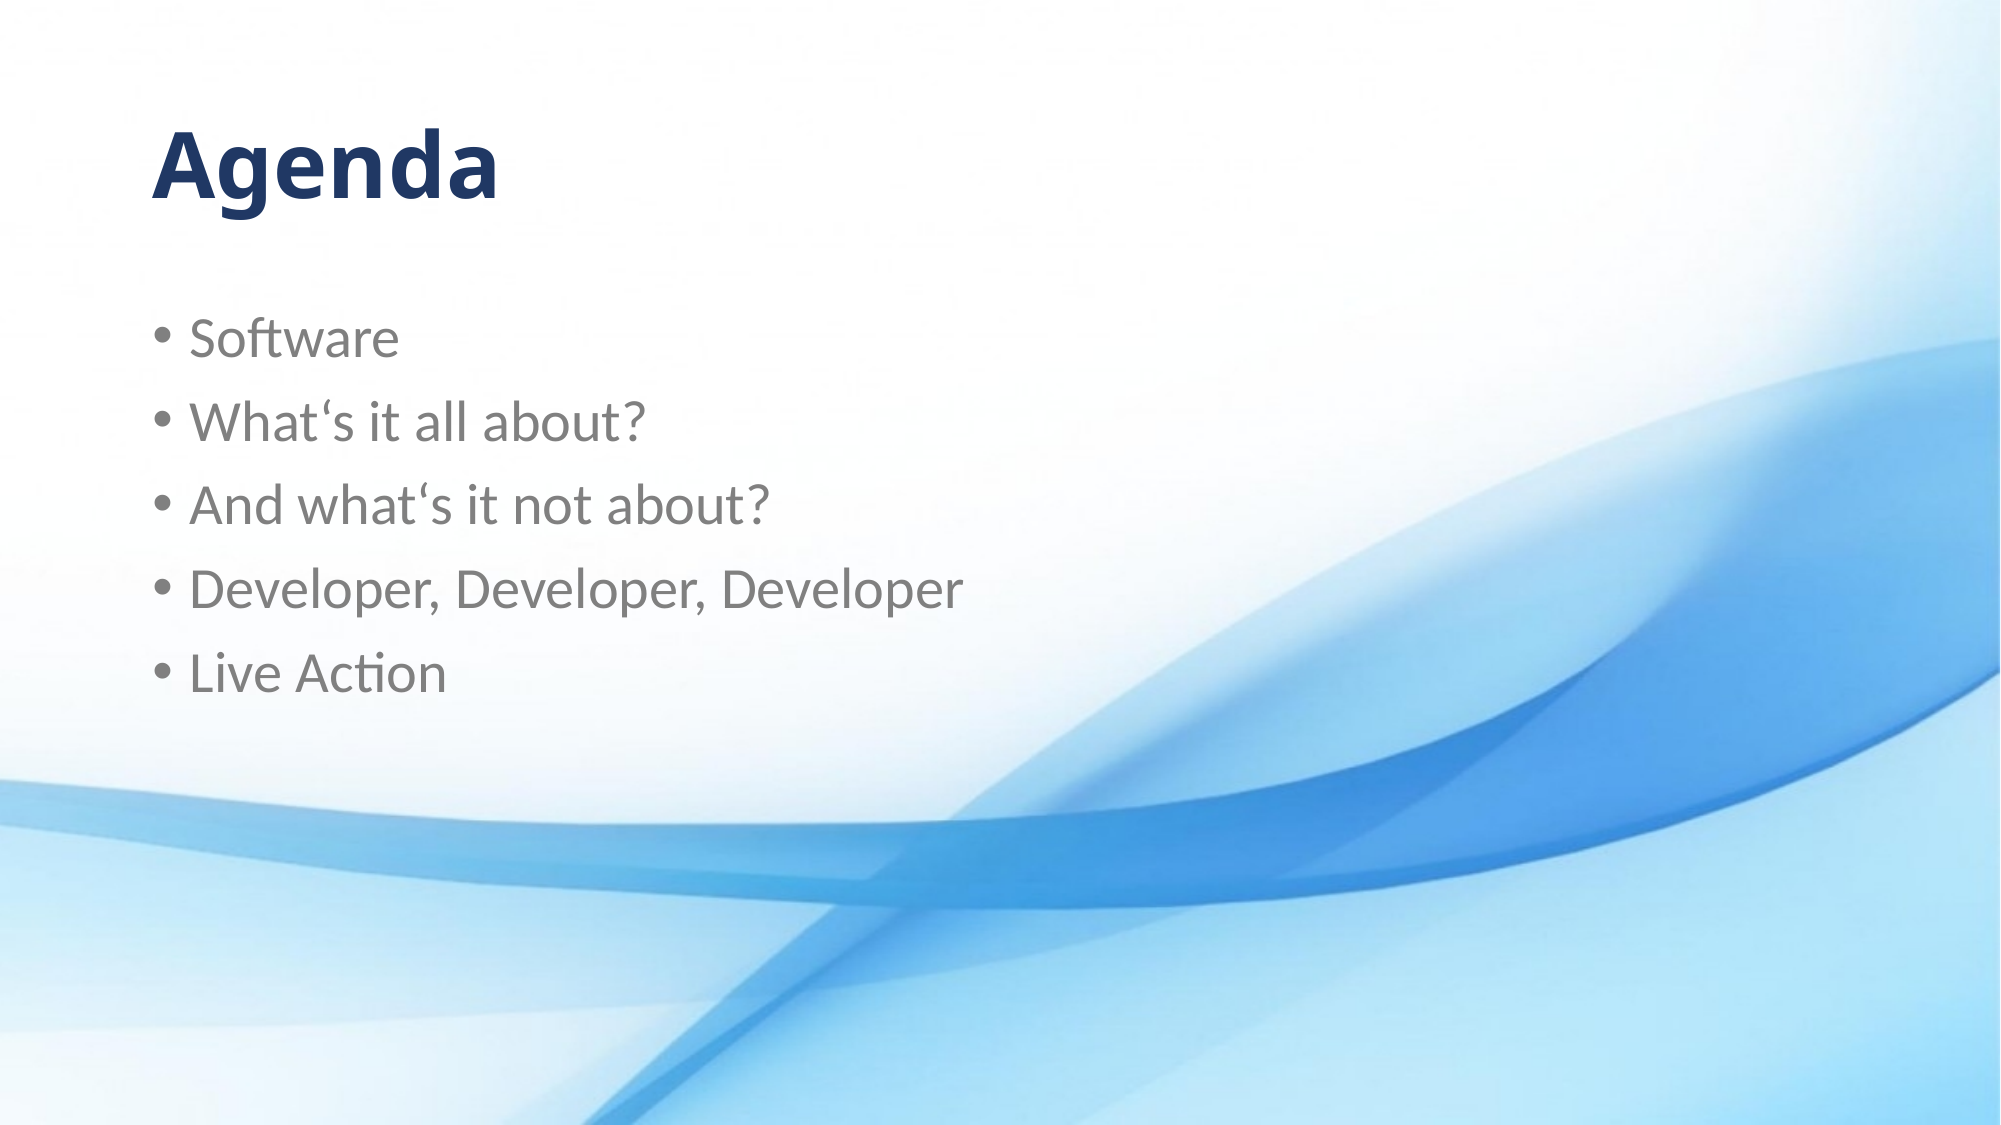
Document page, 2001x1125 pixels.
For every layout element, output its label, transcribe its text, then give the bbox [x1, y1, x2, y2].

picture [0, 0, 2001, 1125]
title Agenda [137, 59, 1863, 278]
list Software What‘s it all about? And what‘s it not about? Developer, Developer, Developer Live Action [137, 299, 1863, 1014]
